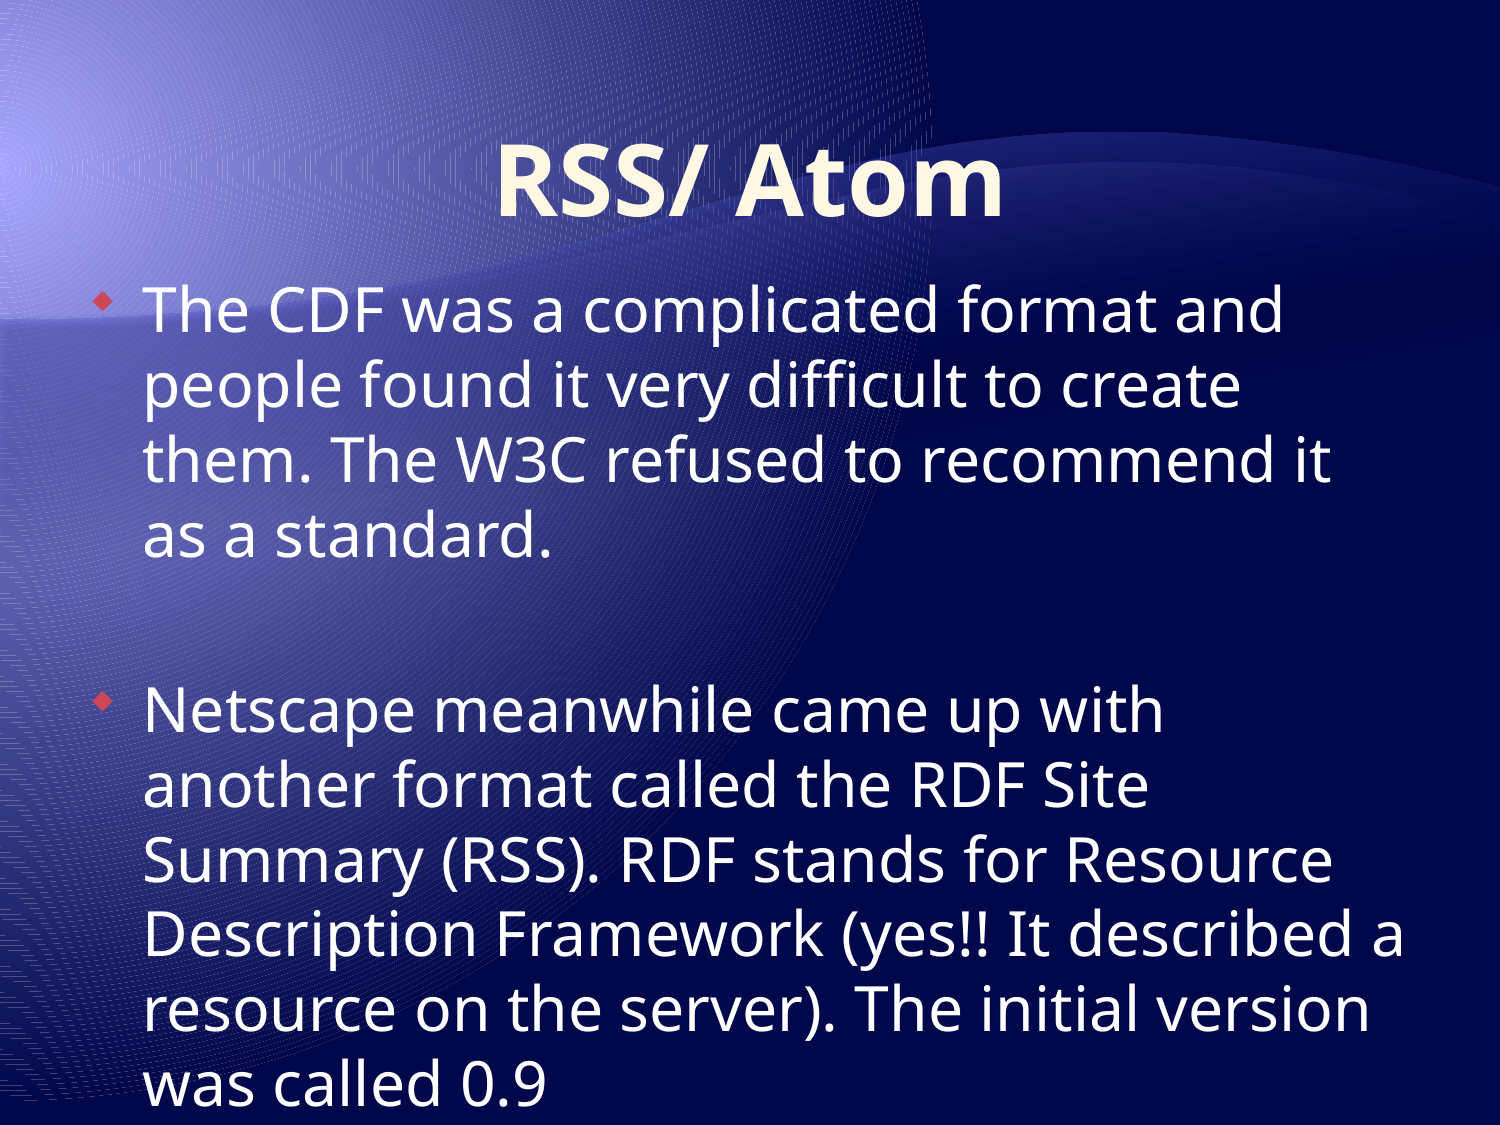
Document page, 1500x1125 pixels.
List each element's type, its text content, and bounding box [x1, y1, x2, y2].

title RSS/ Atom [75, 87, 1425, 238]
list The CDF was a complicated format and people found it very difficult to create them. The W3C refused to recommend it as a standard. Netscape meanwhile came up with another format called the RDF Site Summary (RSS). RDF stands for Resource Description Framework (yes!! It described a resource on the server). The initial version was called 0.9 [75, 262, 1425, 1033]
